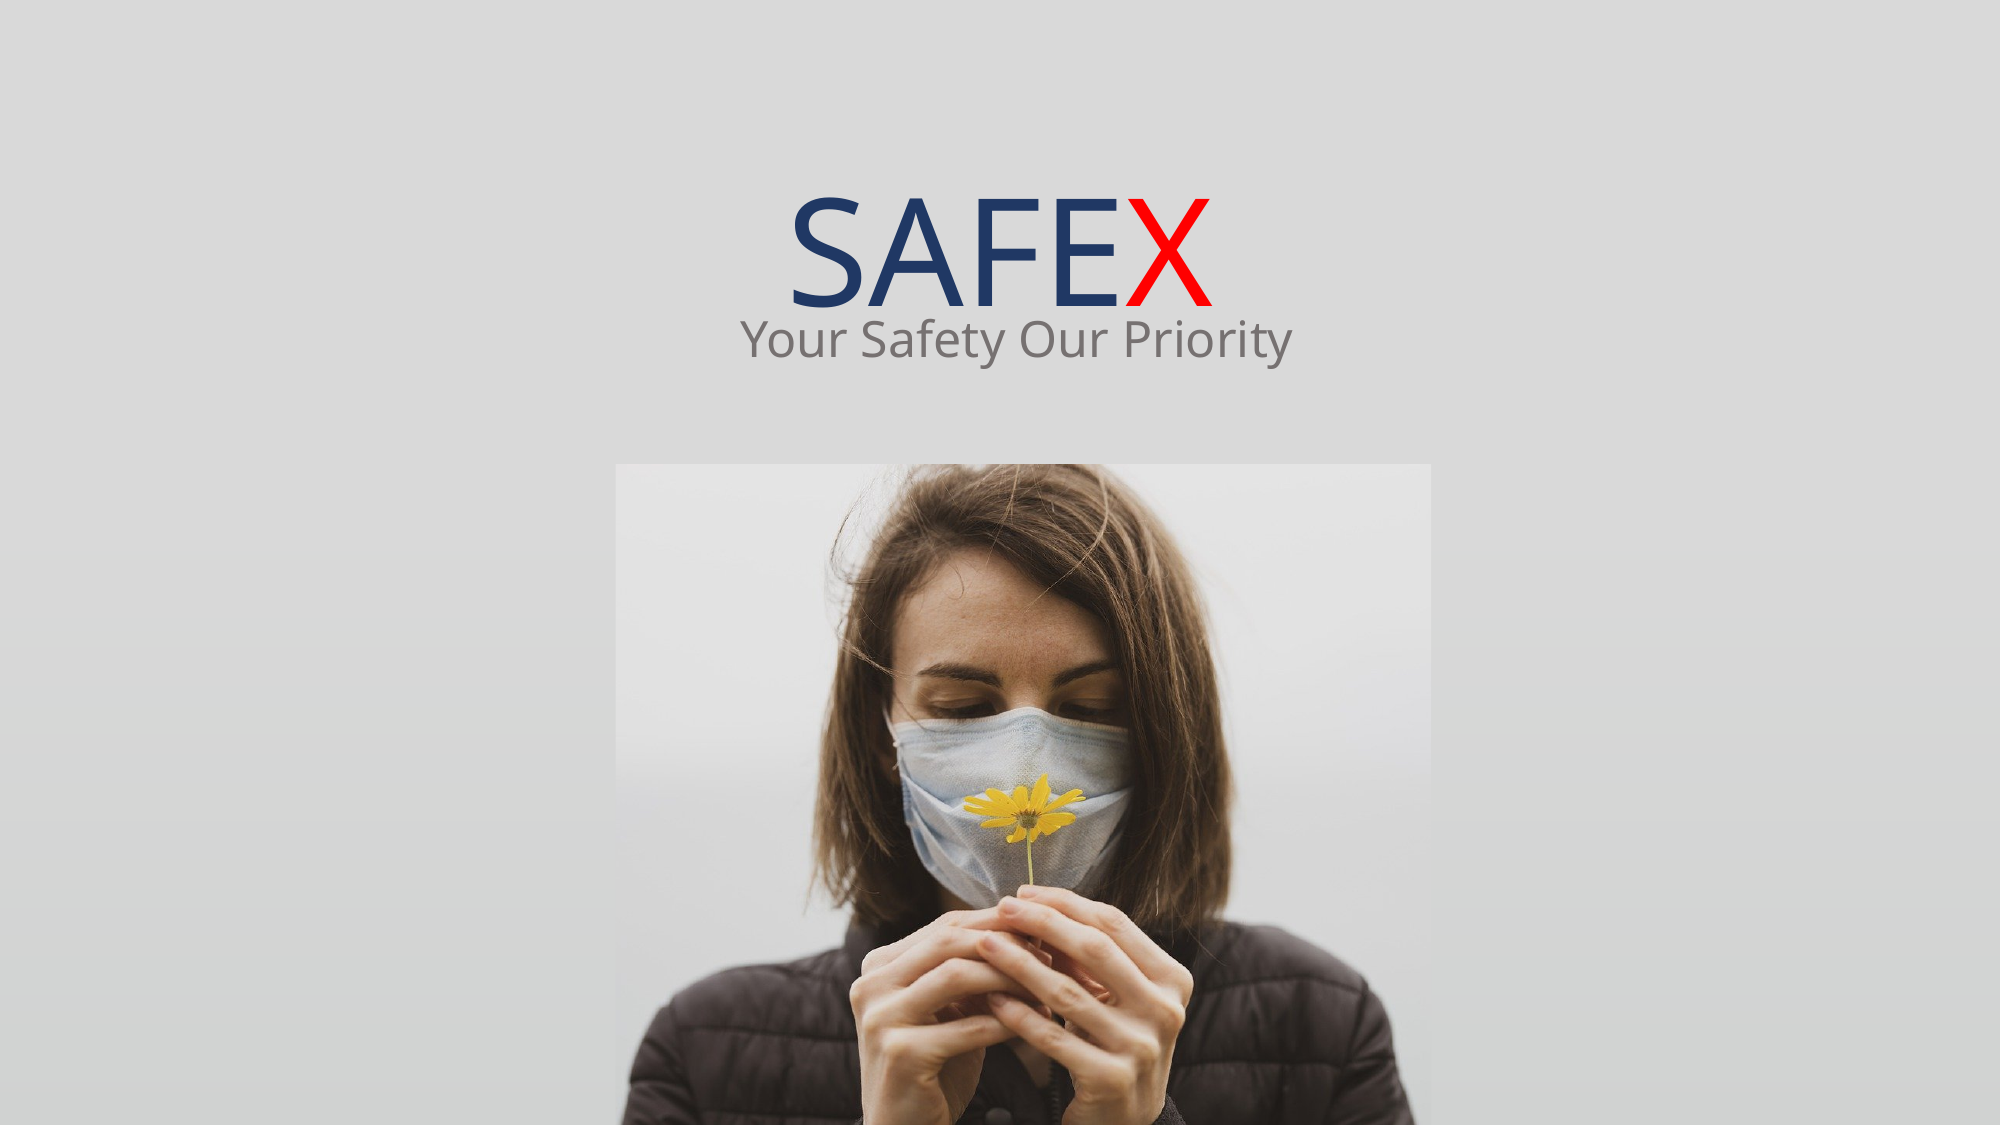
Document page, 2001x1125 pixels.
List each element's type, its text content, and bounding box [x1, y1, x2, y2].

picture [615, 464, 1432, 1125]
text_box Your Safety Our Priority [725, 299, 1309, 375]
text_box SAFEX [727, 136, 1273, 299]
